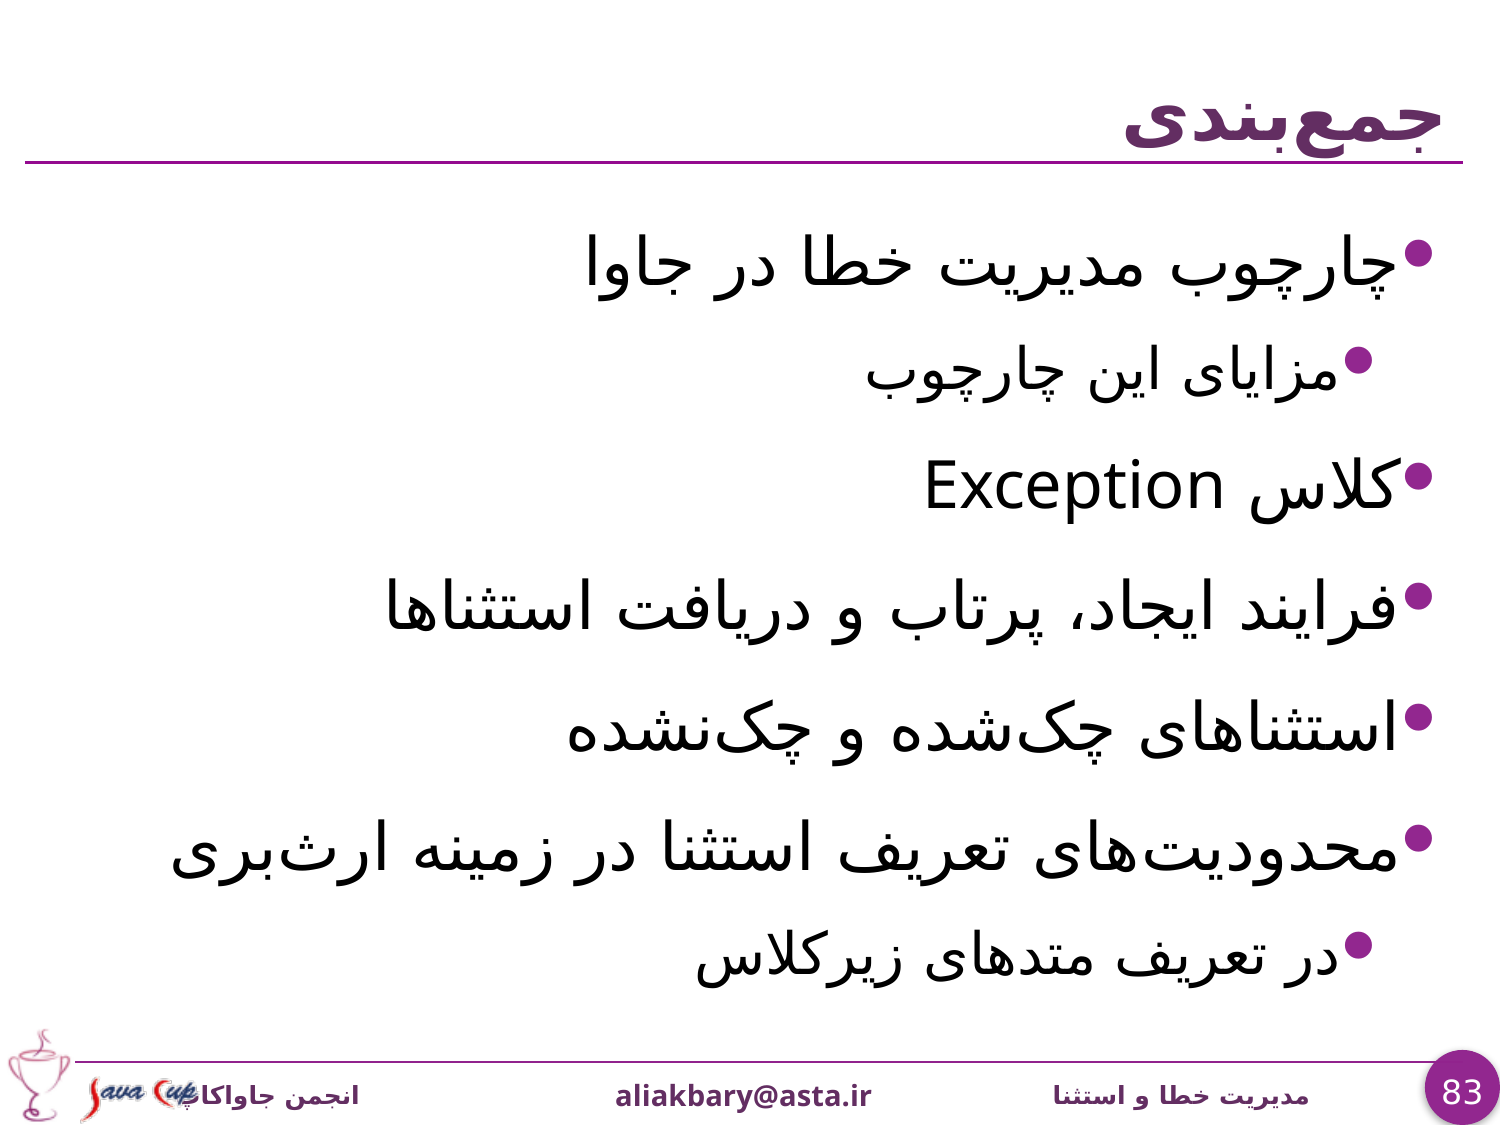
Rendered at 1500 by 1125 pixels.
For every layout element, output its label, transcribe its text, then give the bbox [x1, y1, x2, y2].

picture [6, 1028, 75, 1125]
picture [79, 1076, 200, 1125]
title جمع‌بندی [24, 37, 1463, 163]
list چارچوب مدیریت خطا در جاوا مزایای این چارچوب کلاس Exception فرایند ایجاد، پرتاب و دریافت استثناها استثناهای چک‌شده و چک‌نشده محدودیت‌های تعریف استثنا در زمینه ارث‌بری در تعریف متدهای زیرکلاس [24, 187, 1463, 1063]
